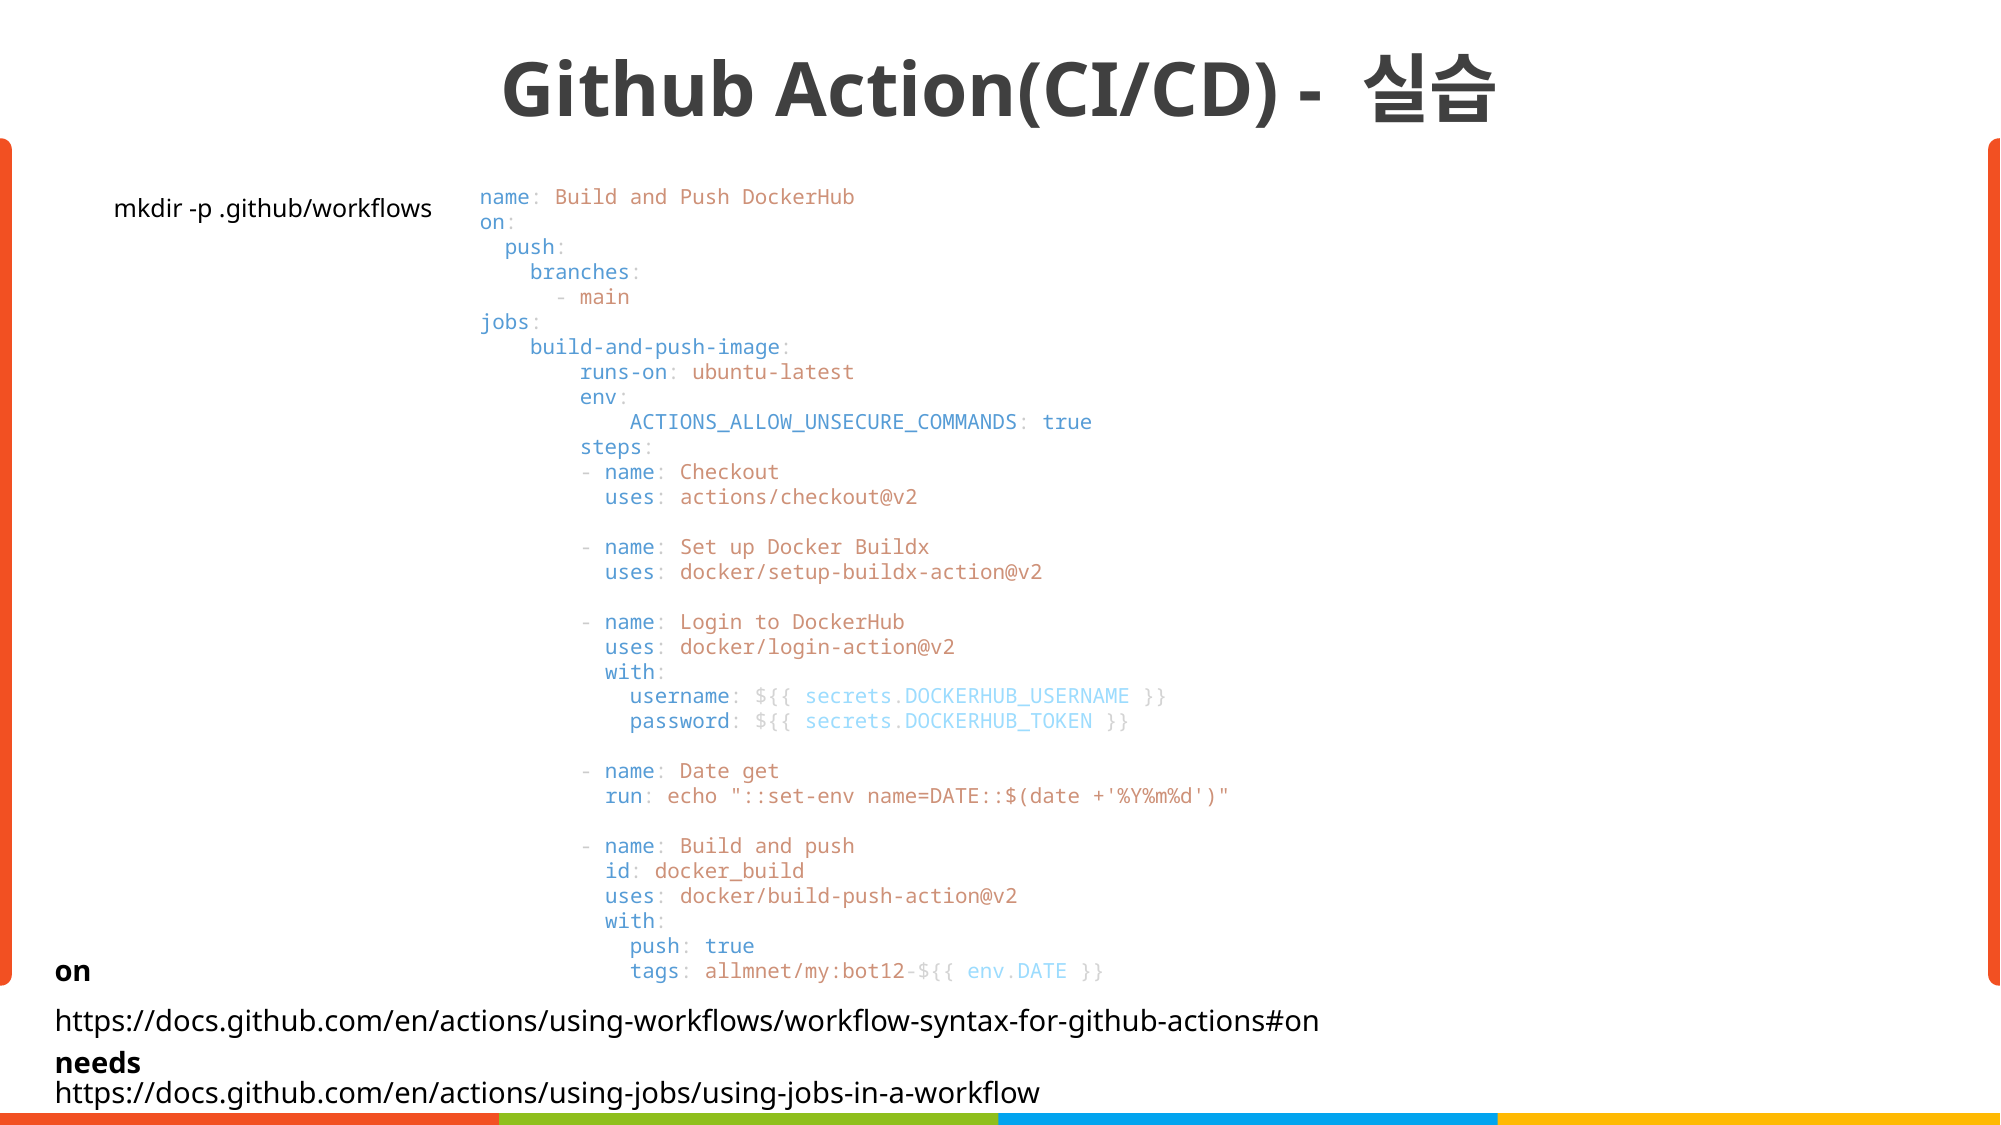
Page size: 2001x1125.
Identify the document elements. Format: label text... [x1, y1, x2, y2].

text_box https://docs.github.com/en/actions/using-workflows/workflow-syntax-for-github-actions#on [39, 995, 1358, 1045]
text_box Github Action(CI/CD) - 실습 [137, 44, 1863, 141]
text_box mkdir -p .github/workflows [98, 154, 1117, 230]
text_box https://docs.github.com/en/actions/using-jobs/using-jobs-in-a-workflow [39, 1066, 1411, 1117]
text_box [0, 137, 13, 987]
text_box [1987, 137, 2000, 987]
text_box needs [39, 1036, 274, 1087]
text_box name: Build and Push DockerHub on: push: branches: - main jobs: build-and-push-image: runs-on: ubuntu-latest env: ACTIONS_ALLOW_UNSECURE_COMMANDS: true steps: - name: Checkout uses: actions/checkout@v2 - name: Set up Docker Buildx uses: docker/setup-buildx-action@v2 - name: Login to DockerHub uses: docker/login-action@v2 with: username: ${{ secrets.DOCKERHUB_USERNAME }} password: ${{ secrets.DOCKERHUB_TOKEN }} - name: Date get run: echo "::set-env name=DATE::$(date +'%Y%m%d')" - name: Build and push id: docker_build uses: docker/build-push-action@v2 with: push: true tags: allmnet/my:bot12-${{ env.DATE }} [465, 176, 1484, 991]
text_box on [39, 944, 274, 995]
